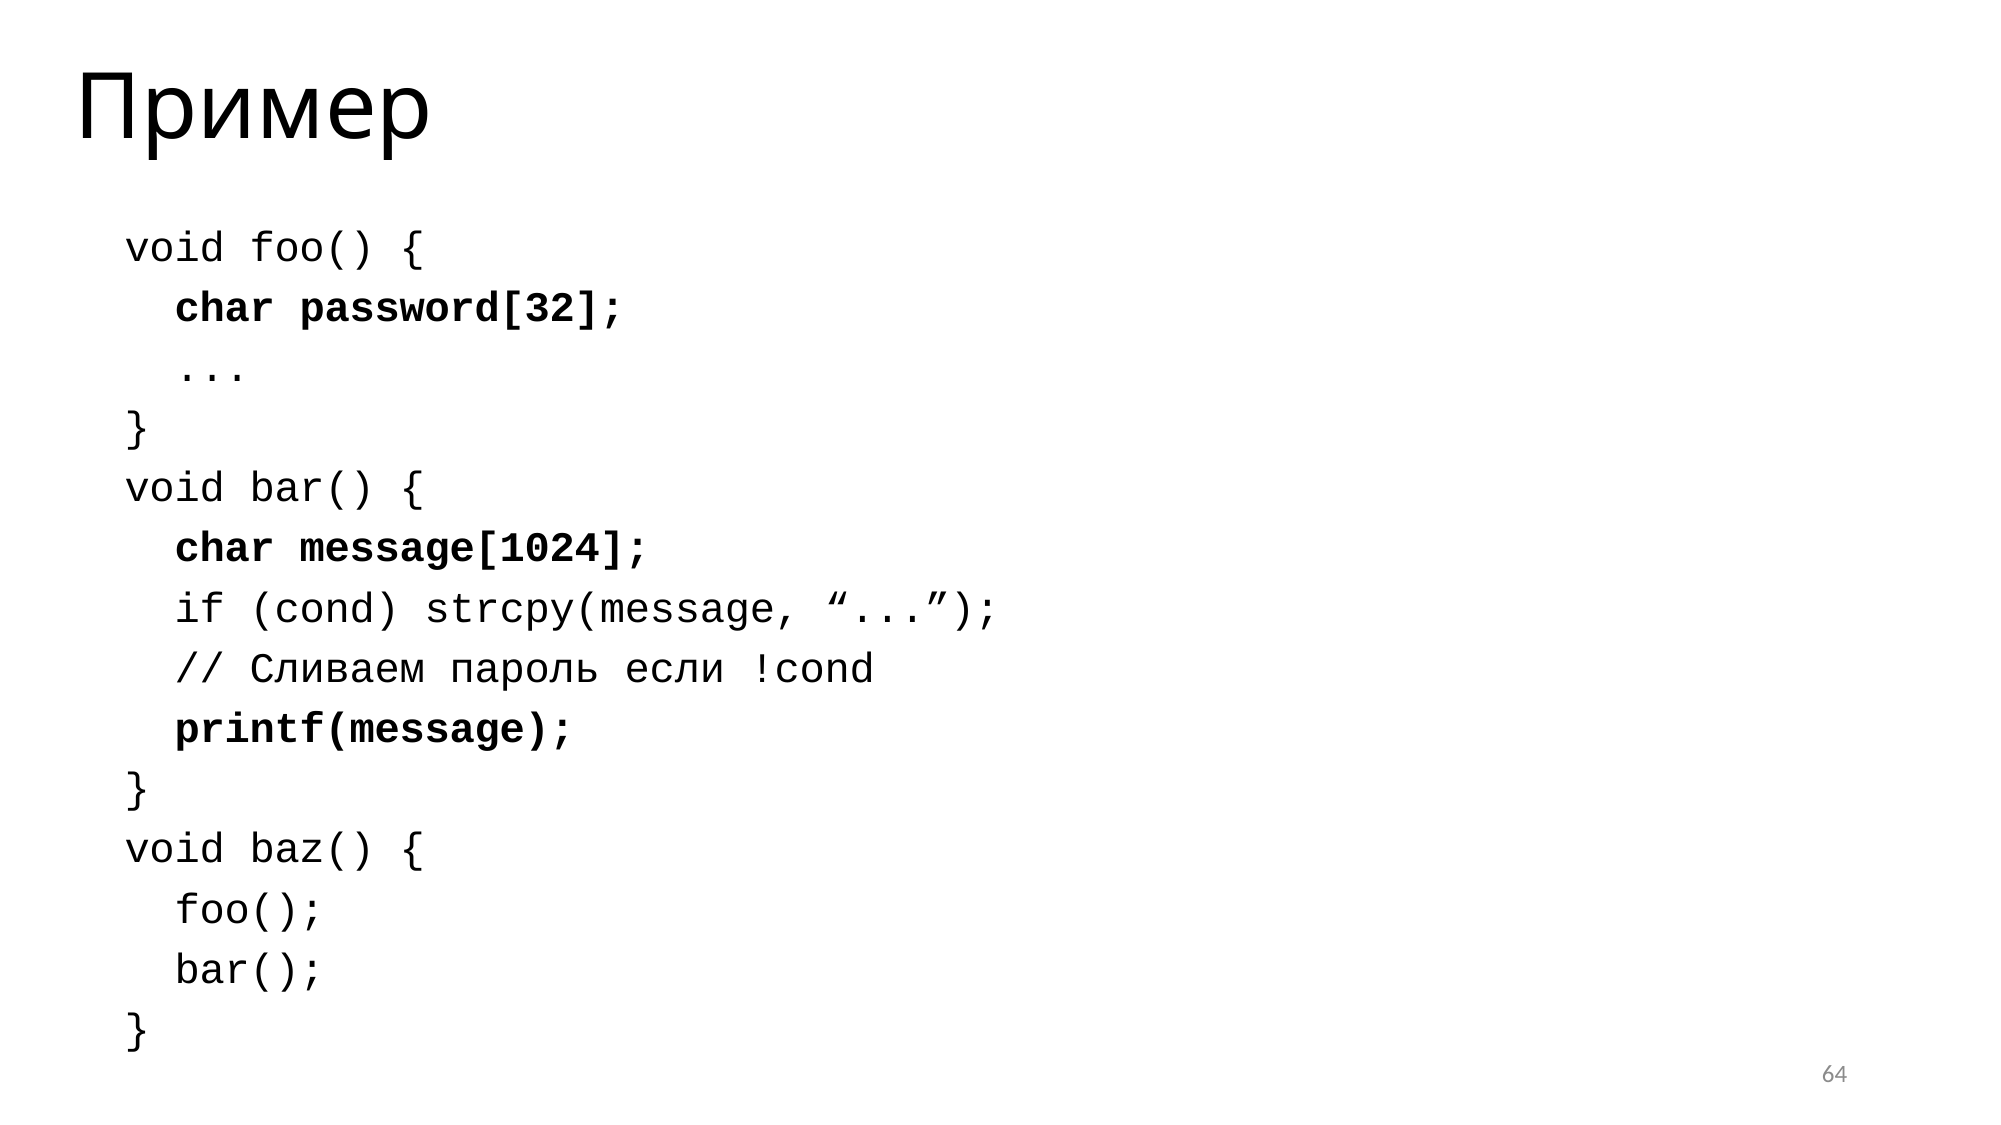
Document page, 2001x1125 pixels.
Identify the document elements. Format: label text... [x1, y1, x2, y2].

title Пример [59, 0, 1785, 218]
list void foo() { char password[32]; ... } void bar() { char message[1024]; if (cond) strcpy(message, “...”); // Сливаем пароль если !cond printf(message); } void baz() { foo(); bar(); } [109, 217, 1149, 1070]
slide_number 64 [1412, 1042, 1863, 1103]
